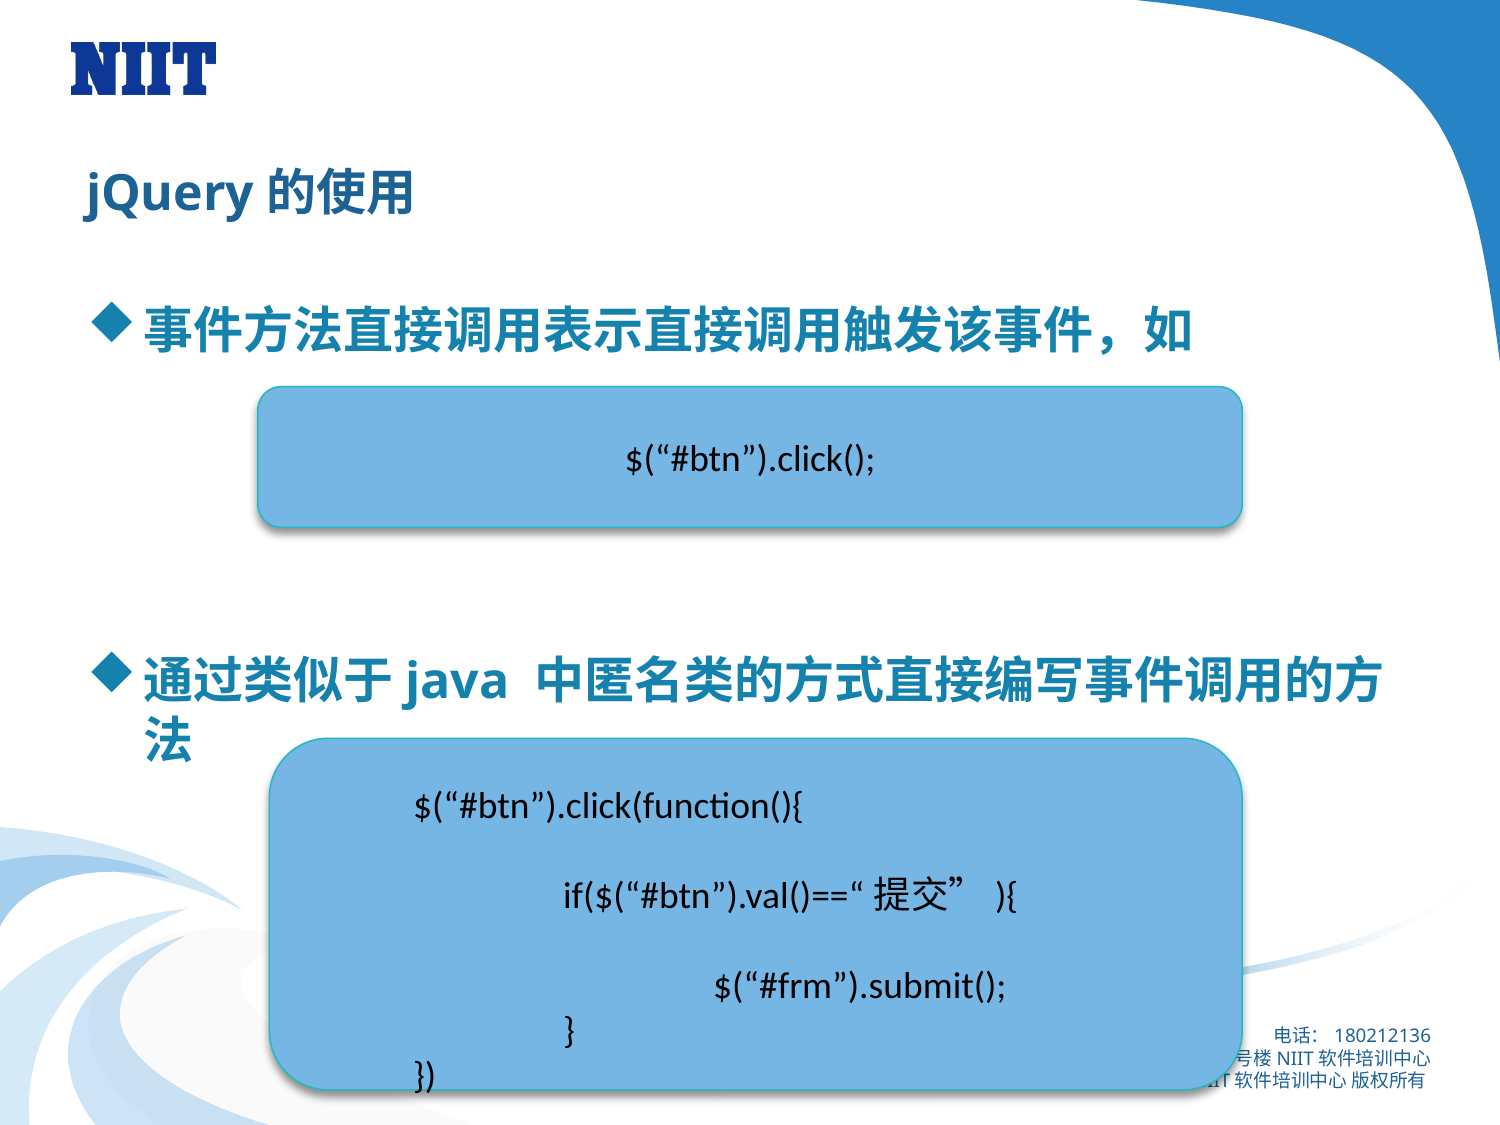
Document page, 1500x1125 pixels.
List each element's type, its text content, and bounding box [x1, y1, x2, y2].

text_box [268, 737, 1243, 1091]
text_box $(“#btn”).click(); [257, 385, 1243, 529]
list 事件方法直接调用表示直接调用触发该事件，如 通过类似于java 中匿名类的方式直接编写事件调用的方法 [72, 291, 1425, 983]
title jQuery的使用 [71, 131, 1422, 250]
text_box $(“#btn”).click(function(){ if($(“#btn”).val()==“提交”){ $(“#frm”).submit(); } }) [398, 773, 1196, 1104]
picture [71, 42, 216, 95]
